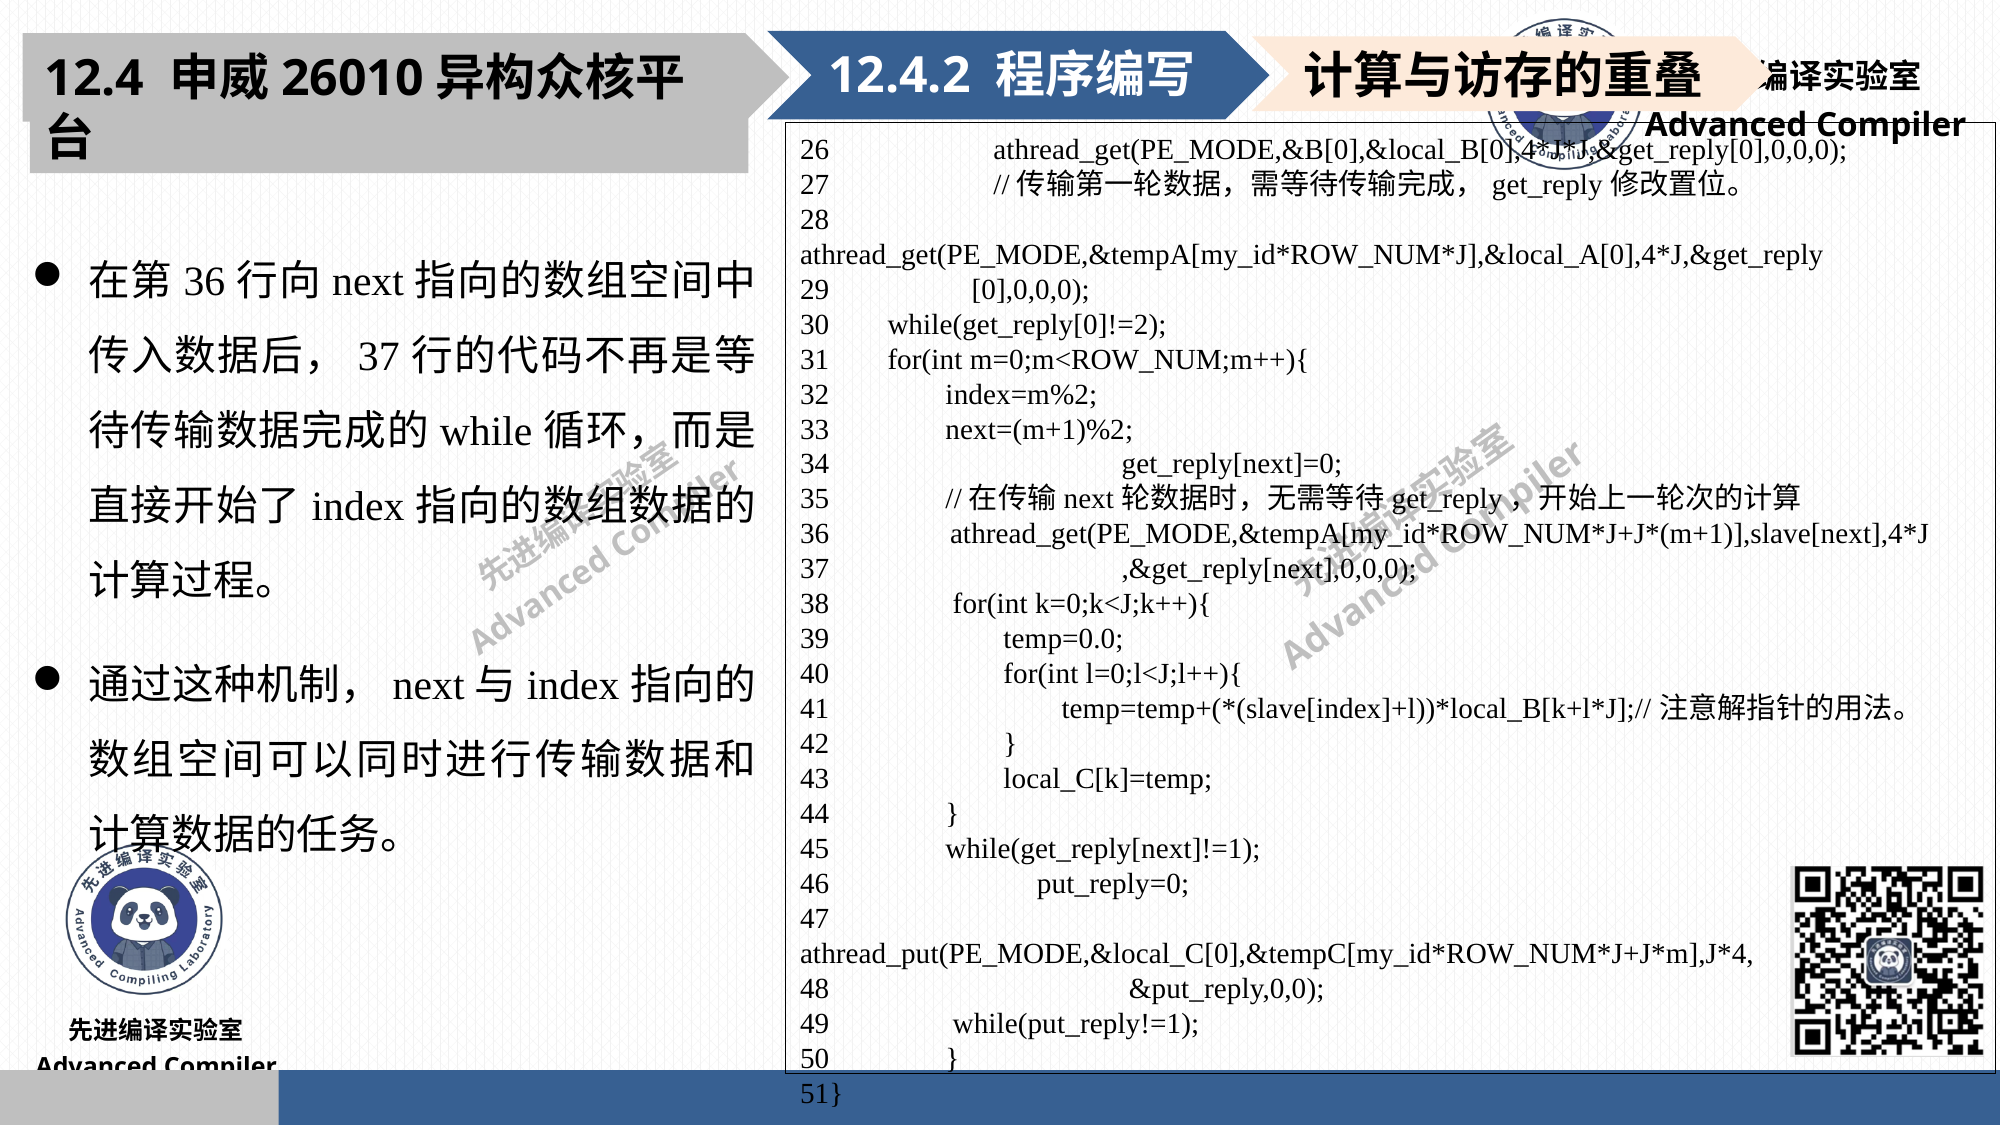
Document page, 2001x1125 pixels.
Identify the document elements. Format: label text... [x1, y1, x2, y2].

text_box 26 athread_get(PE_MODE,&B[0],&local_B[0],4*J*J,&get_reply[0],0,0,0); 27 //传输第一轮数据，需等待传输完成，get_reply修改置位。 28 athread_get(PE_MODE,&tempA[my_id*ROW_NUM*J],&local_A[0],4*J,&get_reply 29 [0],0,0,0); 30 while(get_reply[0]!=2); 31 for(int m=0;m<ROW_NUM;m++){ 32 index=m%2; 33 next=(m+1)%2; 34 get_reply[next]=0; 35 //在传输next轮数据时，无需等待get_reply，开始上一轮次的计算 36 athread_get(PE_MODE,&tempA[my_id*ROW_NUM*J+J*(m+1)],slave[next],4*J 37 ,&get_reply[next],0,0,0); 38 for(int k=0;k<J;k++){ 39 temp=0.0; 40 for(int l=0;l<J;l++){ 41 temp=temp+(*(slave[index]+l))*local_B[k+l*J];//注意解指针的用法。 42 } 43 local_C[k]=temp; 44 } 45 while(get_reply[next]!=1); 46 put_reply=0; 47 athread_put(PE_MODE,&local_C[0],&tempC[my_id*ROW_NUM*J+J*m],J*4, 48 &put_reply,0,0); 49 while(put_reply!=1); 50 } 51} [785, 122, 1996, 1074]
text_box [281, 1068, 2000, 1125]
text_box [22, 32, 790, 122]
picture [1500, 9, 1628, 36]
picture [57, 866, 231, 1002]
text_box [0, 1068, 281, 1125]
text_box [766, 30, 1310, 120]
text_box 计算与访存的重叠 [1314, 36, 1773, 112]
text_box 在第36行向next指向的数组空间中传入数据后，37行的代码不再是等待传输数据完成的while循环，而是直接开始了index指向的数组数据的计算过程。 通过这种机制，next与index指向的数组空间可以同时进行传输数据和计算数据的任务。 [17, 221, 771, 866]
picture [1479, 112, 1648, 122]
